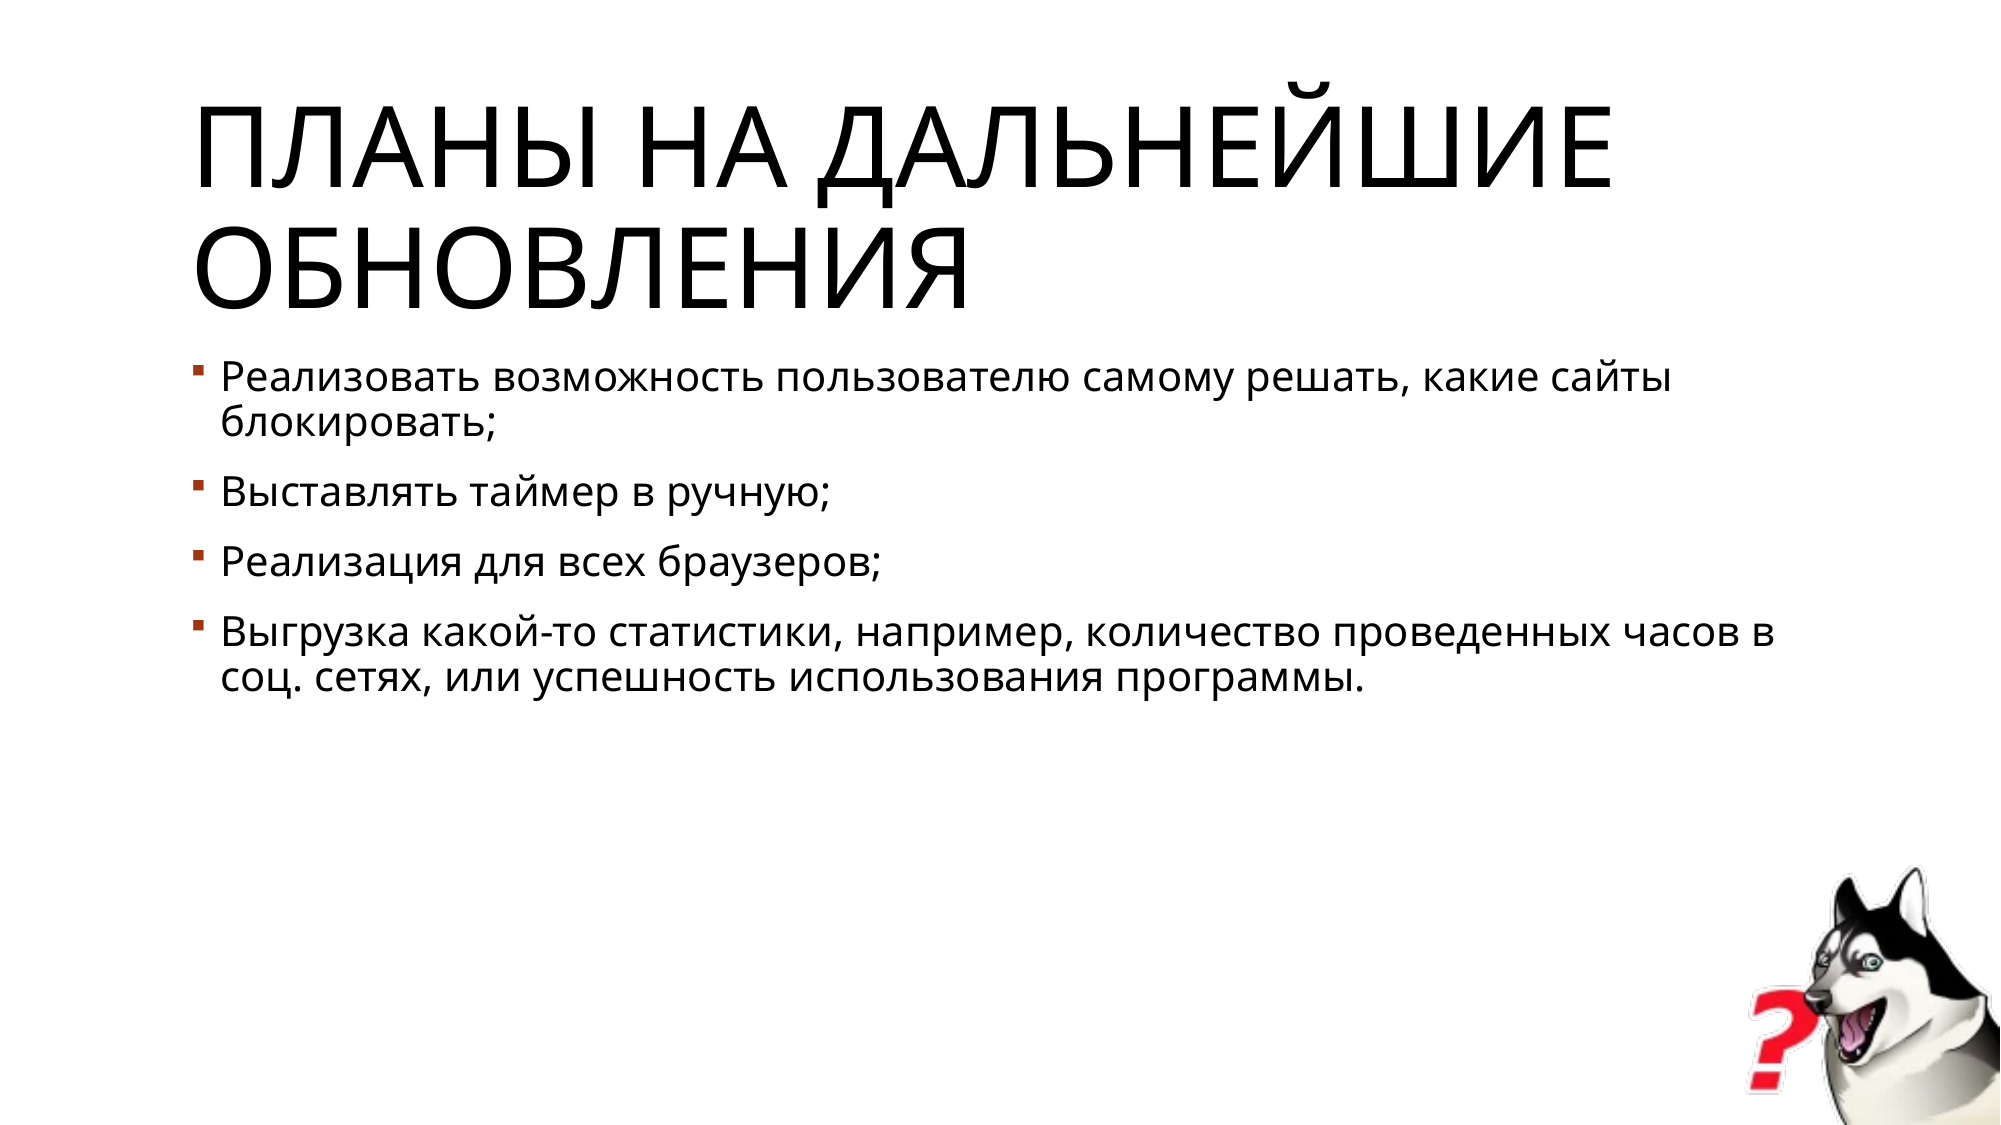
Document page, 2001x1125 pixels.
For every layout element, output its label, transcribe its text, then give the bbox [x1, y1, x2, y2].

title Планы на дальнейшие обновления [175, 79, 1826, 344]
list Реализовать возможность пользователю самому решать, какие сайты блокировать; Выставлять таймер в ручную; Реализация для всех браузеров; Выгрузка какой-то статистики, например, количество проведенных часов в соц. сетях, или успешность использования программы. [175, 348, 1826, 1013]
picture [1739, 864, 2000, 1125]
